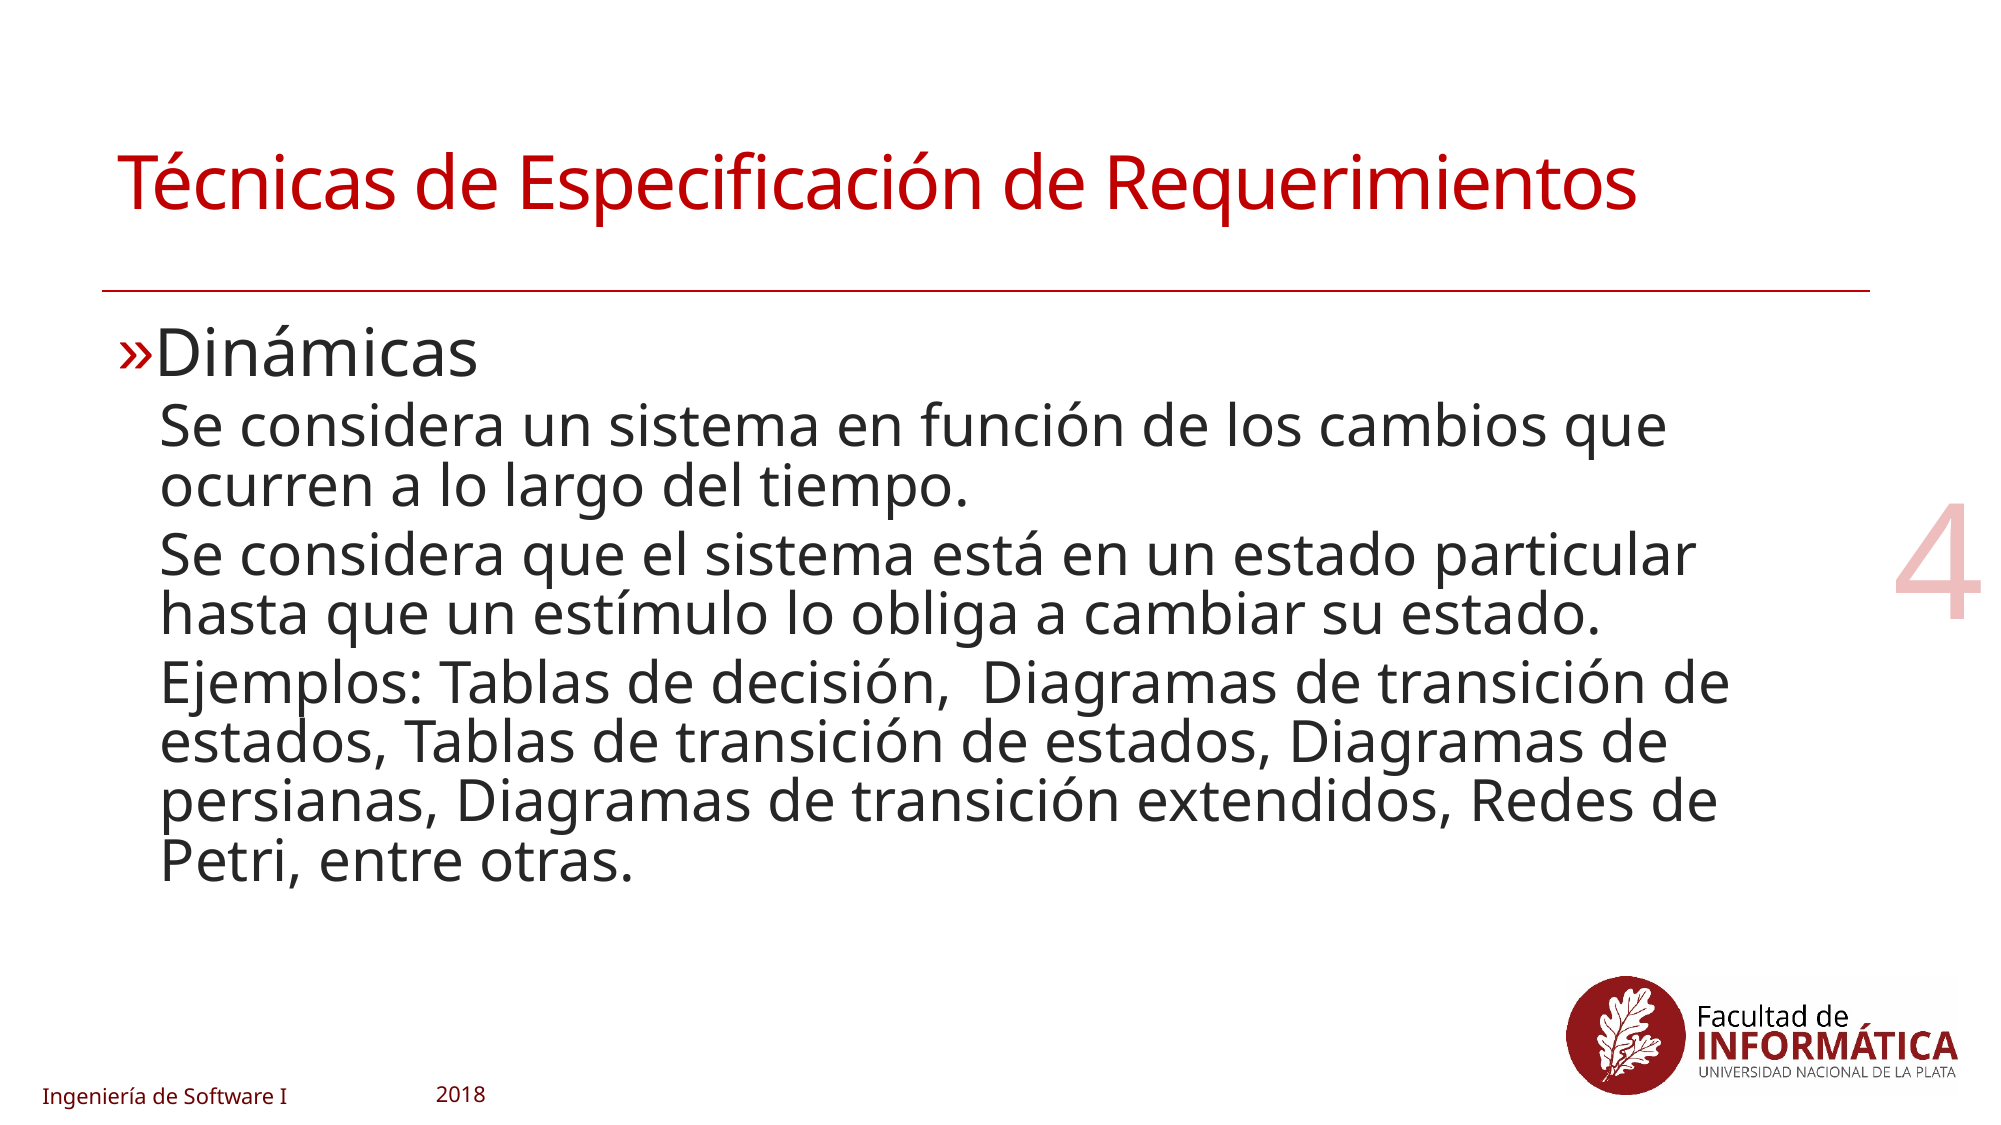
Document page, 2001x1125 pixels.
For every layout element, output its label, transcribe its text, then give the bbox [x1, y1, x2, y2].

footer Ingeniería de Software I [27, 1075, 382, 1111]
list Dinámicas Se considera un sistema en función de los cambios que ocurren a lo largo del tiempo. Se considera que el sistema está en un estado particular hasta que un estímulo lo obliga a cambiar su estado. Ejemplos: Tablas de decisión, Diagramas de transición de estados, Tablas de transición de estados, Diagramas de persianas, Diagramas de transición extendidos, Redes de Petri, entre otras. [102, 314, 1847, 976]
slide_number 4 [1847, 456, 2000, 686]
title Técnicas de Especificación de Requerimientos [102, 82, 1875, 291]
slide_number 2018 [421, 1073, 557, 1116]
picture [1566, 976, 1958, 1095]
